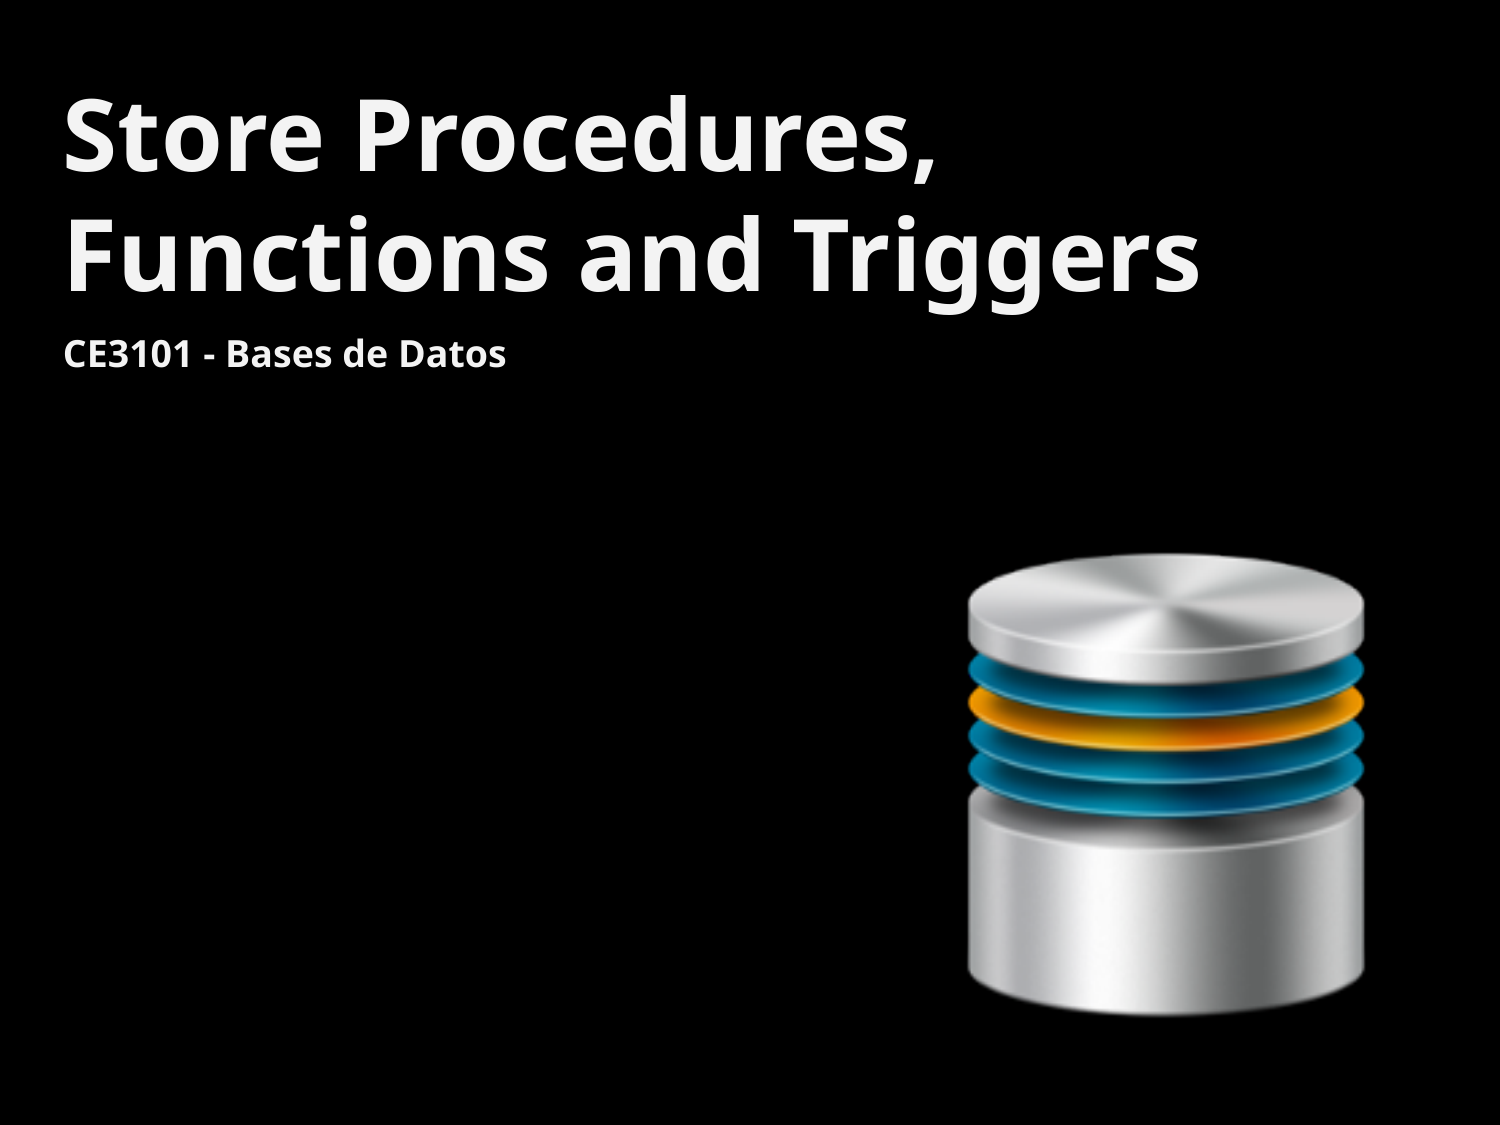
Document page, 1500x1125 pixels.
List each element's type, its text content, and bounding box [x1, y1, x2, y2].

title CE3101 - Bases de Datos [47, 273, 1286, 436]
picture [903, 520, 1431, 1052]
title Store Procedures, Functions and Triggers [47, 189, 1286, 273]
